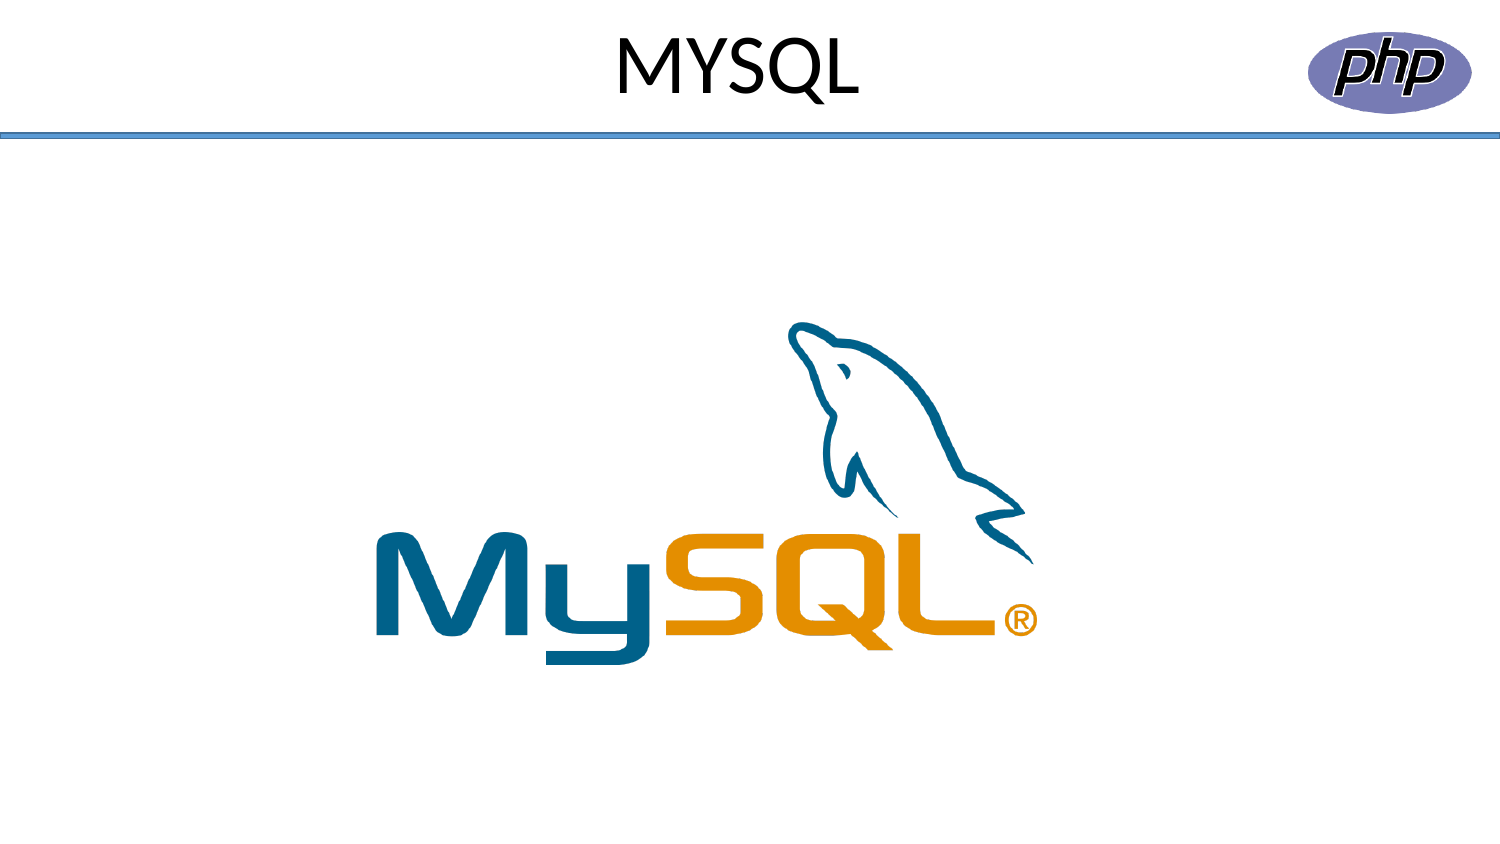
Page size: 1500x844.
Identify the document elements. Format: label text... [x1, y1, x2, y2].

picture [1302, 10, 1476, 134]
picture [374, 321, 1038, 665]
title MYSQL [174, 29, 1297, 118]
text_box [0, 132, 1300, 139]
text_box [1478, 132, 1500, 139]
